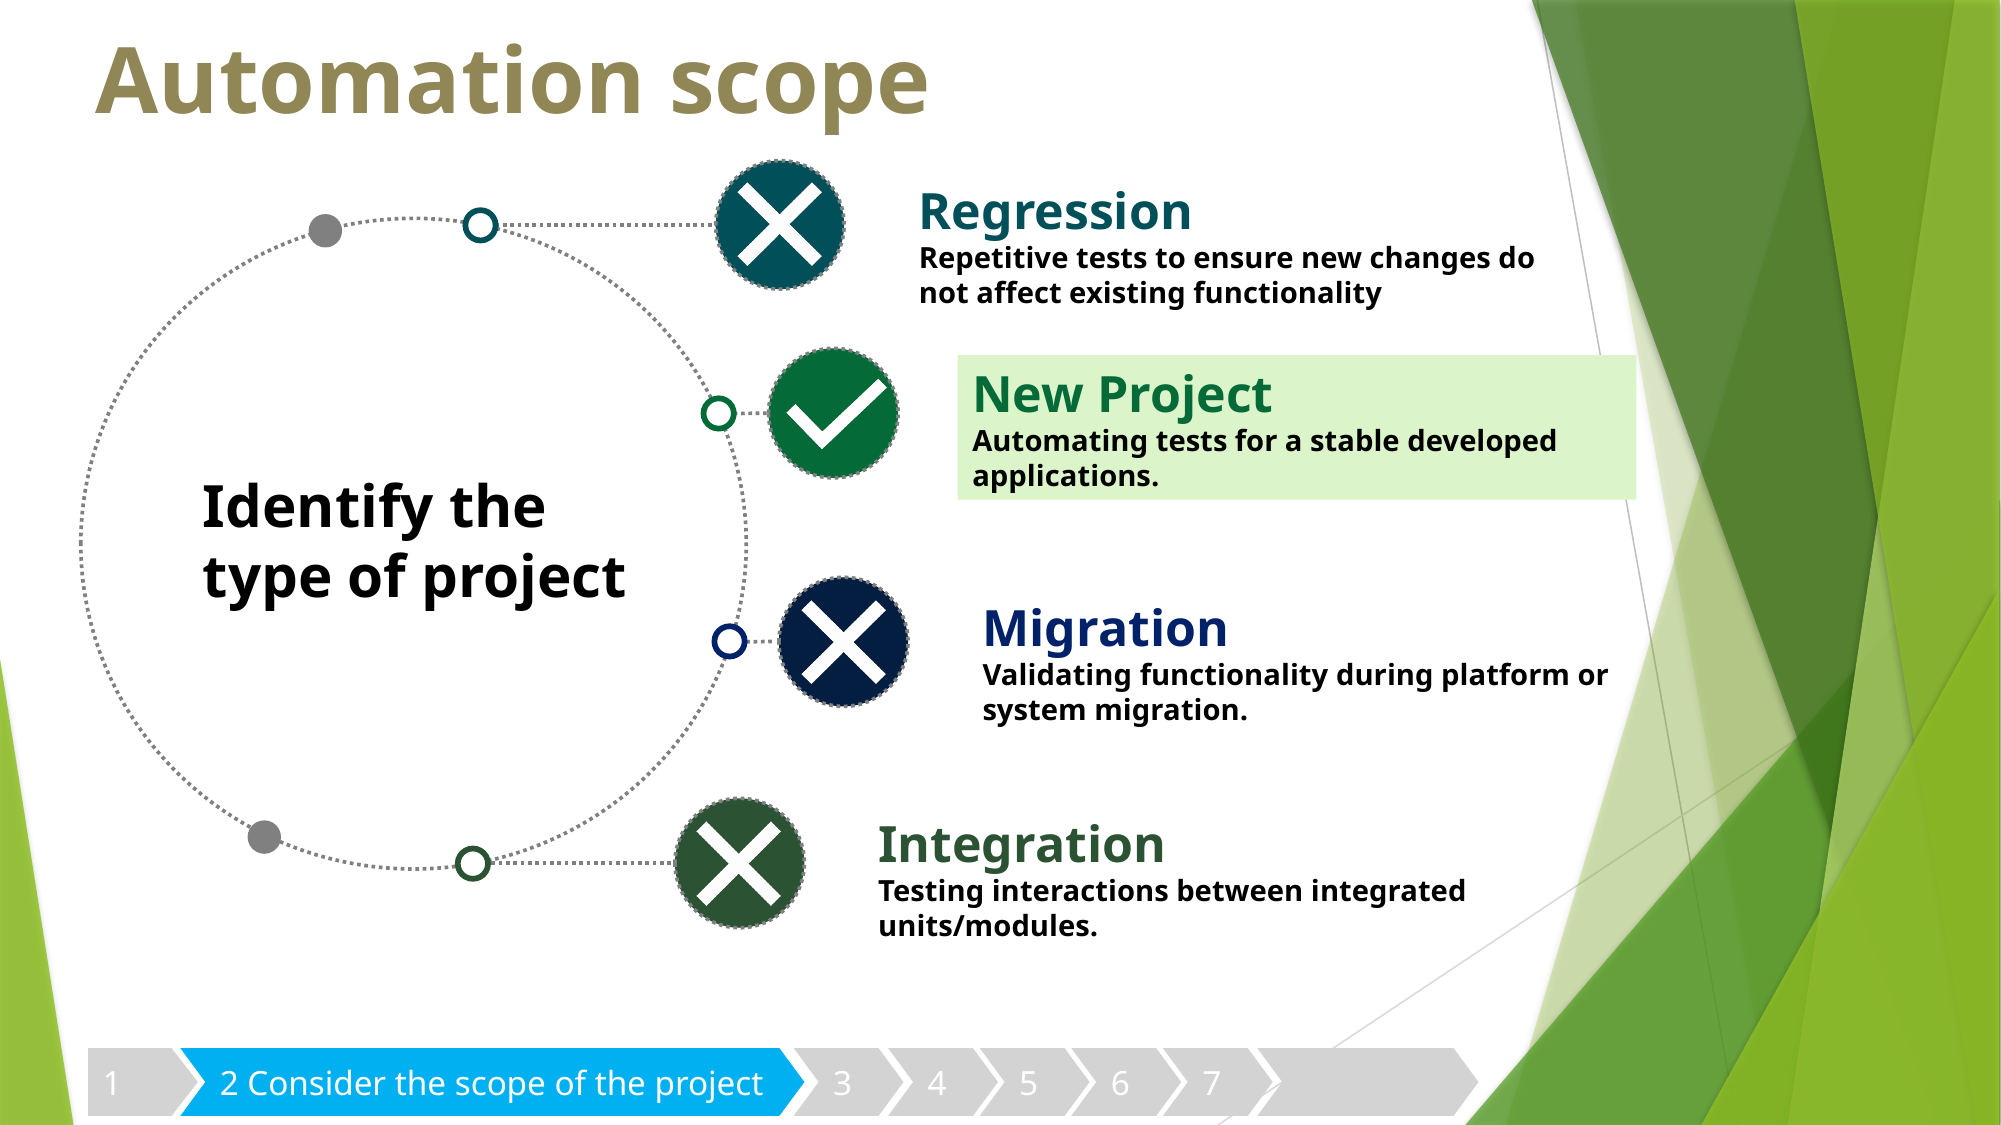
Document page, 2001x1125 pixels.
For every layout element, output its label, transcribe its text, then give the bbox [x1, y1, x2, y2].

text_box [713, 576, 1648, 736]
text_box 3 [793, 1048, 904, 1116]
picture [722, 166, 837, 282]
picture [786, 584, 901, 700]
picture [783, 361, 890, 467]
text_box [702, 347, 1637, 502]
text_box Identify the type of project [188, 461, 691, 662]
text_box 1 [88, 1048, 198, 1116]
text_box 5 [979, 1048, 1090, 1116]
picture [680, 806, 796, 922]
title Automation scope [80, 13, 1491, 128]
text_box [310, 215, 341, 246]
text_box 6 [1071, 1048, 1182, 1116]
text_box 2 Consider the scope of the project [180, 1048, 805, 1116]
text_box [1257, 1048, 1479, 1116]
text_box [80, 218, 747, 869]
text_box 4 [888, 1048, 998, 1116]
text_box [457, 797, 1543, 952]
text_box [464, 160, 1584, 319]
text_box [249, 821, 280, 853]
text_box 7 [1162, 1048, 1273, 1116]
